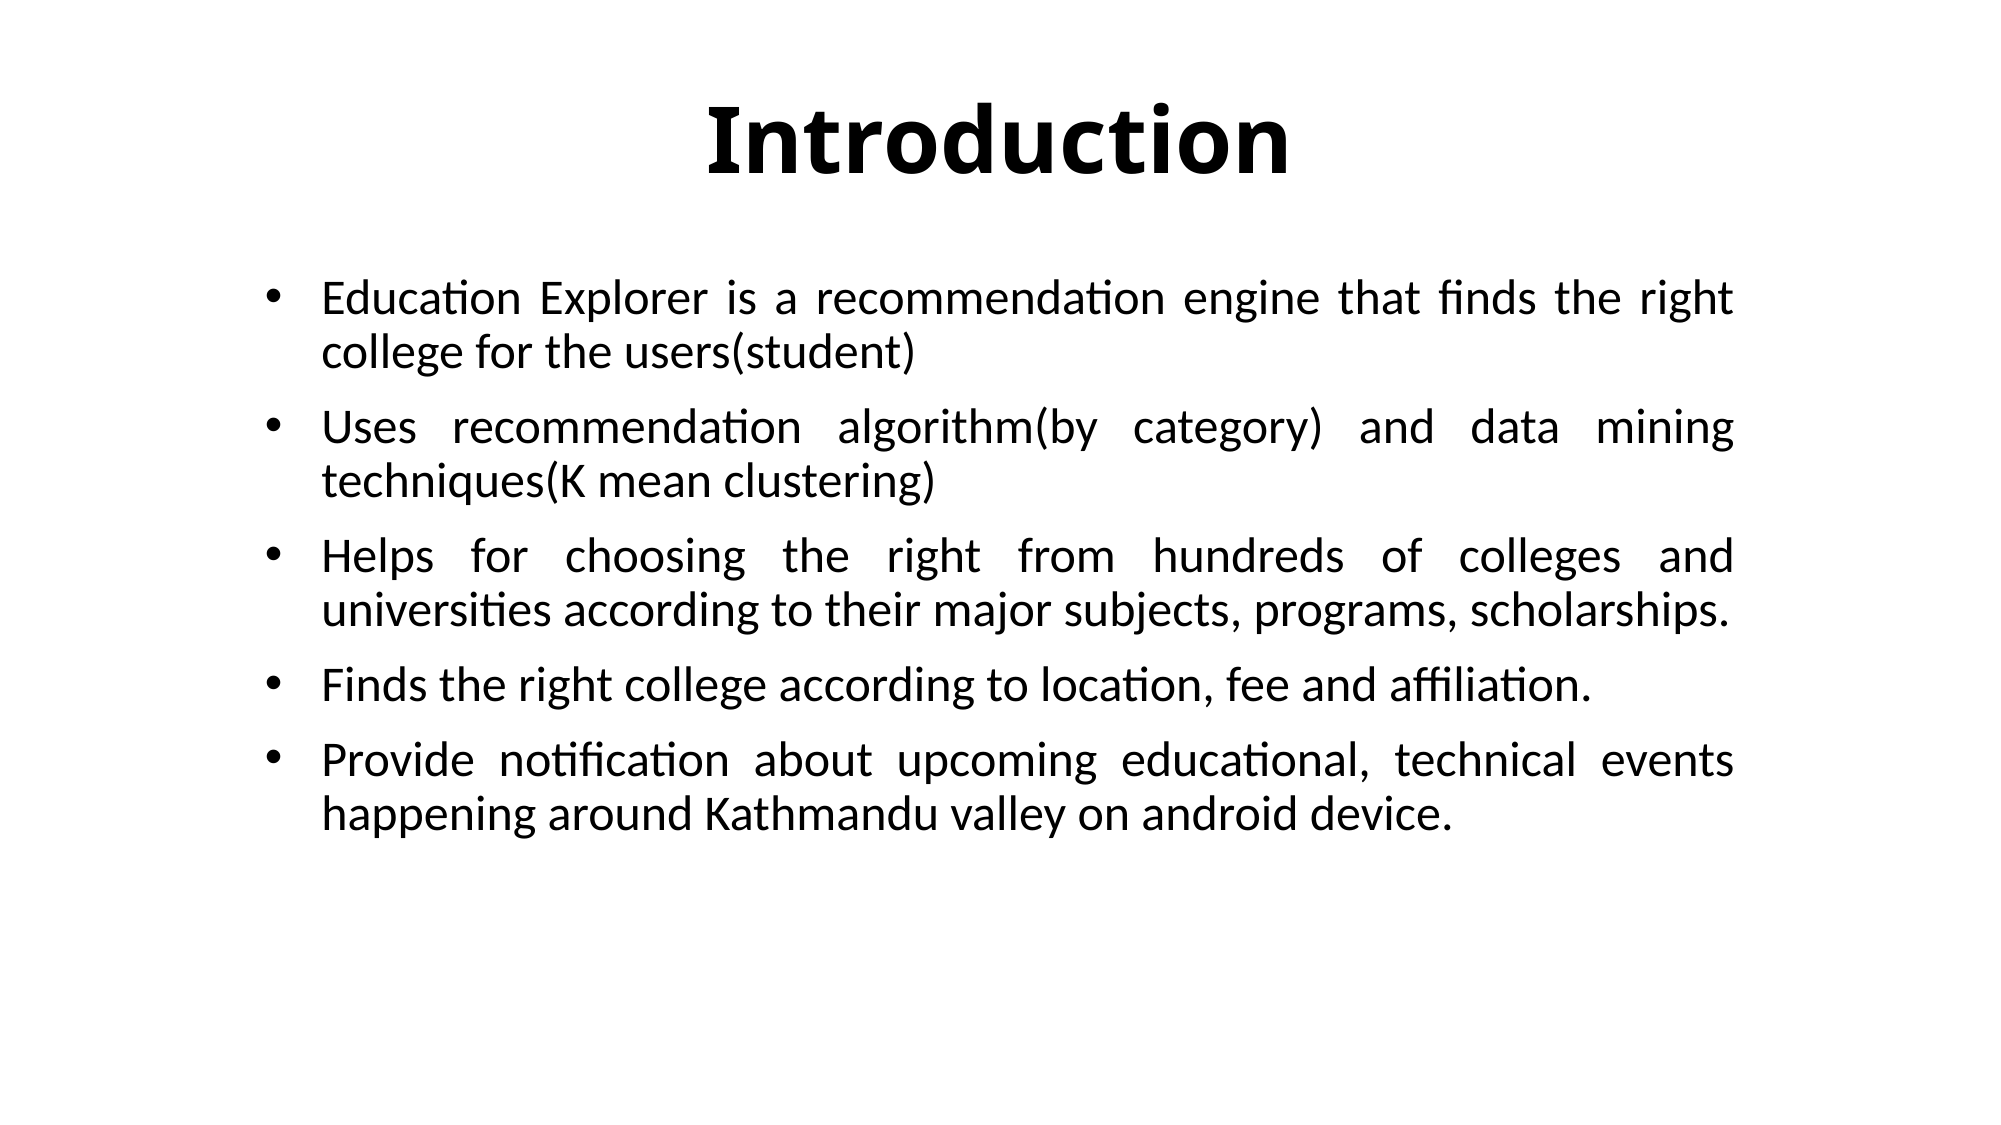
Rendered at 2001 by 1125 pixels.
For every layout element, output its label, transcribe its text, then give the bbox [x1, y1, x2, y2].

title Introduction [249, 84, 1750, 201]
subtitle Education Explorer is a recommendation engine that finds the right college for the users(student) Uses recommendation algorithm(by category) and data mining techniques(K mean clustering) Helps for choosing the right from hundreds of colleges and universities according to their major subjects, programs, scholarships. Finds the right college according to location, fee and affiliation. Provide notification about upcoming educational, technical events happening around Kathmandu valley on android device. [249, 264, 1750, 955]
